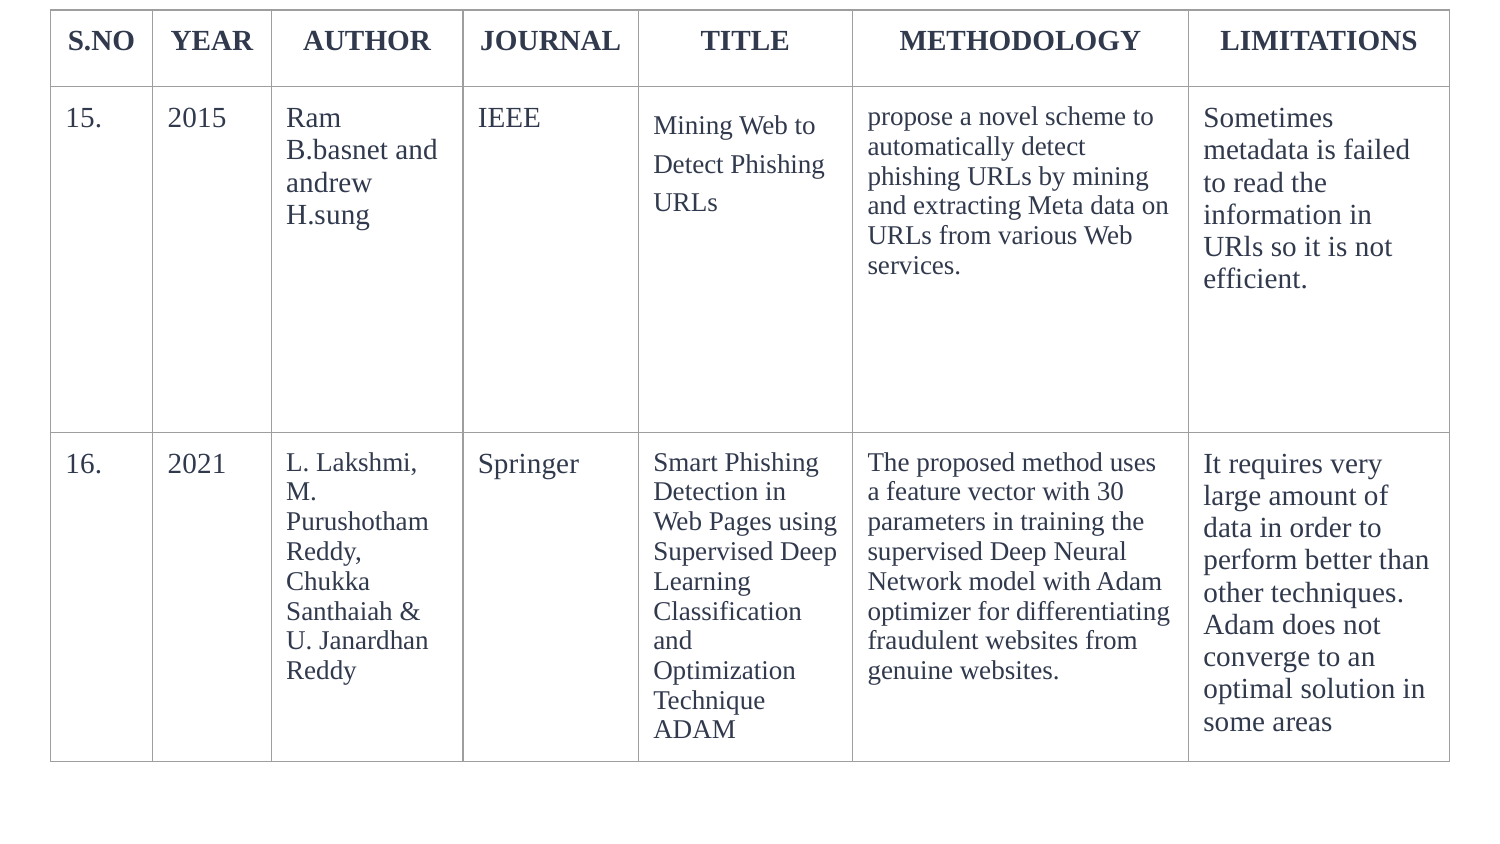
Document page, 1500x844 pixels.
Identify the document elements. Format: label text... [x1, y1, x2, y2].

table_cell Springer [464, 433, 638, 761]
table_cell 2015 [153, 87, 271, 432]
table_header LIMITATIONS [1189, 11, 1449, 86]
table_cell Smart Phishing Detection in Web Pages using Supervised Deep Learning Classification and Optimization Technique ADAM [639, 433, 852, 761]
table_cell Mining Web to Detect Phishing URLs [639, 87, 852, 432]
table_header METHODOLOGY [853, 11, 1188, 86]
table_cell L. Lakshmi, M. Purushotham Reddy, Chukka Santhaiah & U. Janardhan Reddy [272, 433, 462, 761]
table_cell IEEE [464, 87, 638, 432]
table_cell Ram B.basnet and andrew H.sung [272, 87, 462, 432]
table_cell 2021 [153, 433, 271, 761]
table_cell Sometimes metadata is failed to read the information in URls so it is not efficient. [1189, 87, 1449, 432]
table_header AUTHOR [272, 11, 462, 86]
table_cell The proposed method uses a feature vector with 30 parameters in training the supervised Deep Neural Network model with Adam optimizer for differentiating fraudulent websites from genuine websites. [853, 433, 1188, 761]
table_cell propose a novel scheme to automatically detect phishing URLs by mining and extracting Meta data on URLs from various Web services. [853, 87, 1188, 432]
table_cell It requires very large amount of data in order to perform better than other techniques. Adam does not converge to an optimal solution in some areas [1189, 433, 1449, 761]
table_cell 15. [51, 87, 152, 432]
table_header S.NO [51, 11, 152, 86]
table_header YEAR [153, 11, 271, 86]
table_cell 16. [51, 433, 152, 761]
table_header TITLE [639, 11, 852, 86]
table_header JOURNAL [464, 11, 638, 86]
